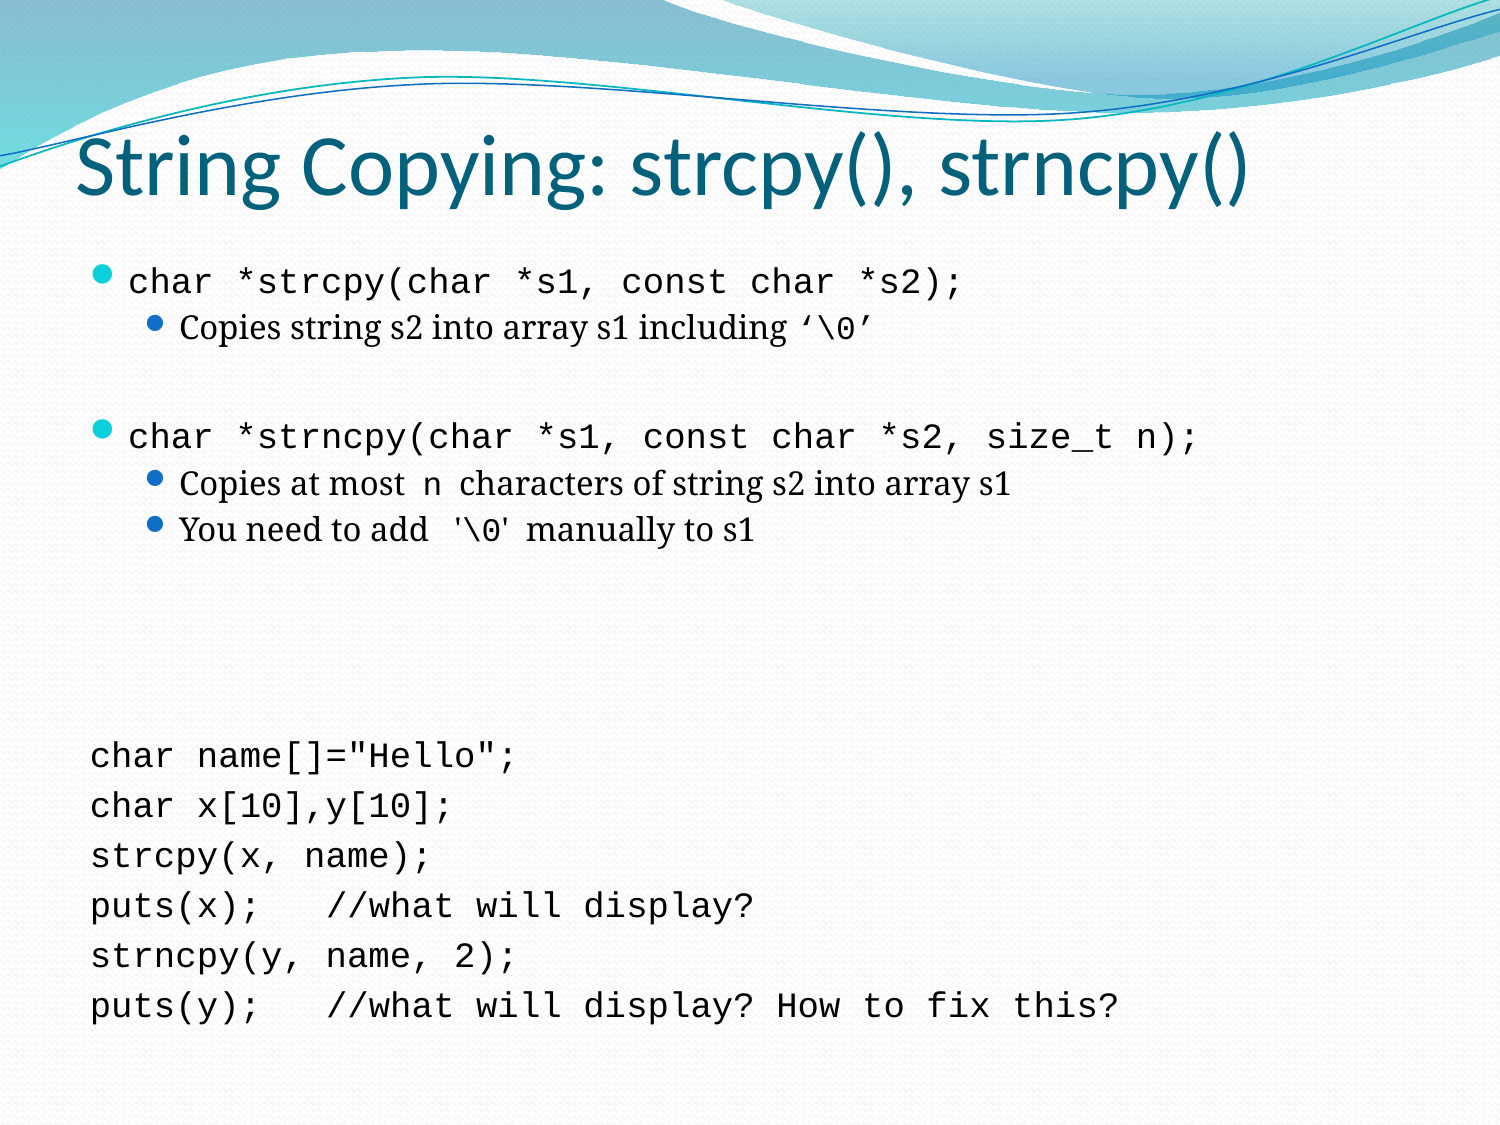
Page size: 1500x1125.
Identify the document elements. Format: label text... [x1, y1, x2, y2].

list char *strcpy(char *s1, const char *s2); Copies string s2 into array s1 including ‘\0’ char *strncpy(char *s1, const char *s2, size_t n); Copies at most n characters of string s2 into array s1 You need to add '\0' manually to s1 char name[]="Hello"; char x[10],y[10]; strcpy(x, name); puts(x); //what will display? strncpy(y, name, 2); puts(y); //what will display? How to fix this? [75, 249, 1425, 1038]
title String Copying: strcpy(), strncpy() [75, 24, 1425, 213]
